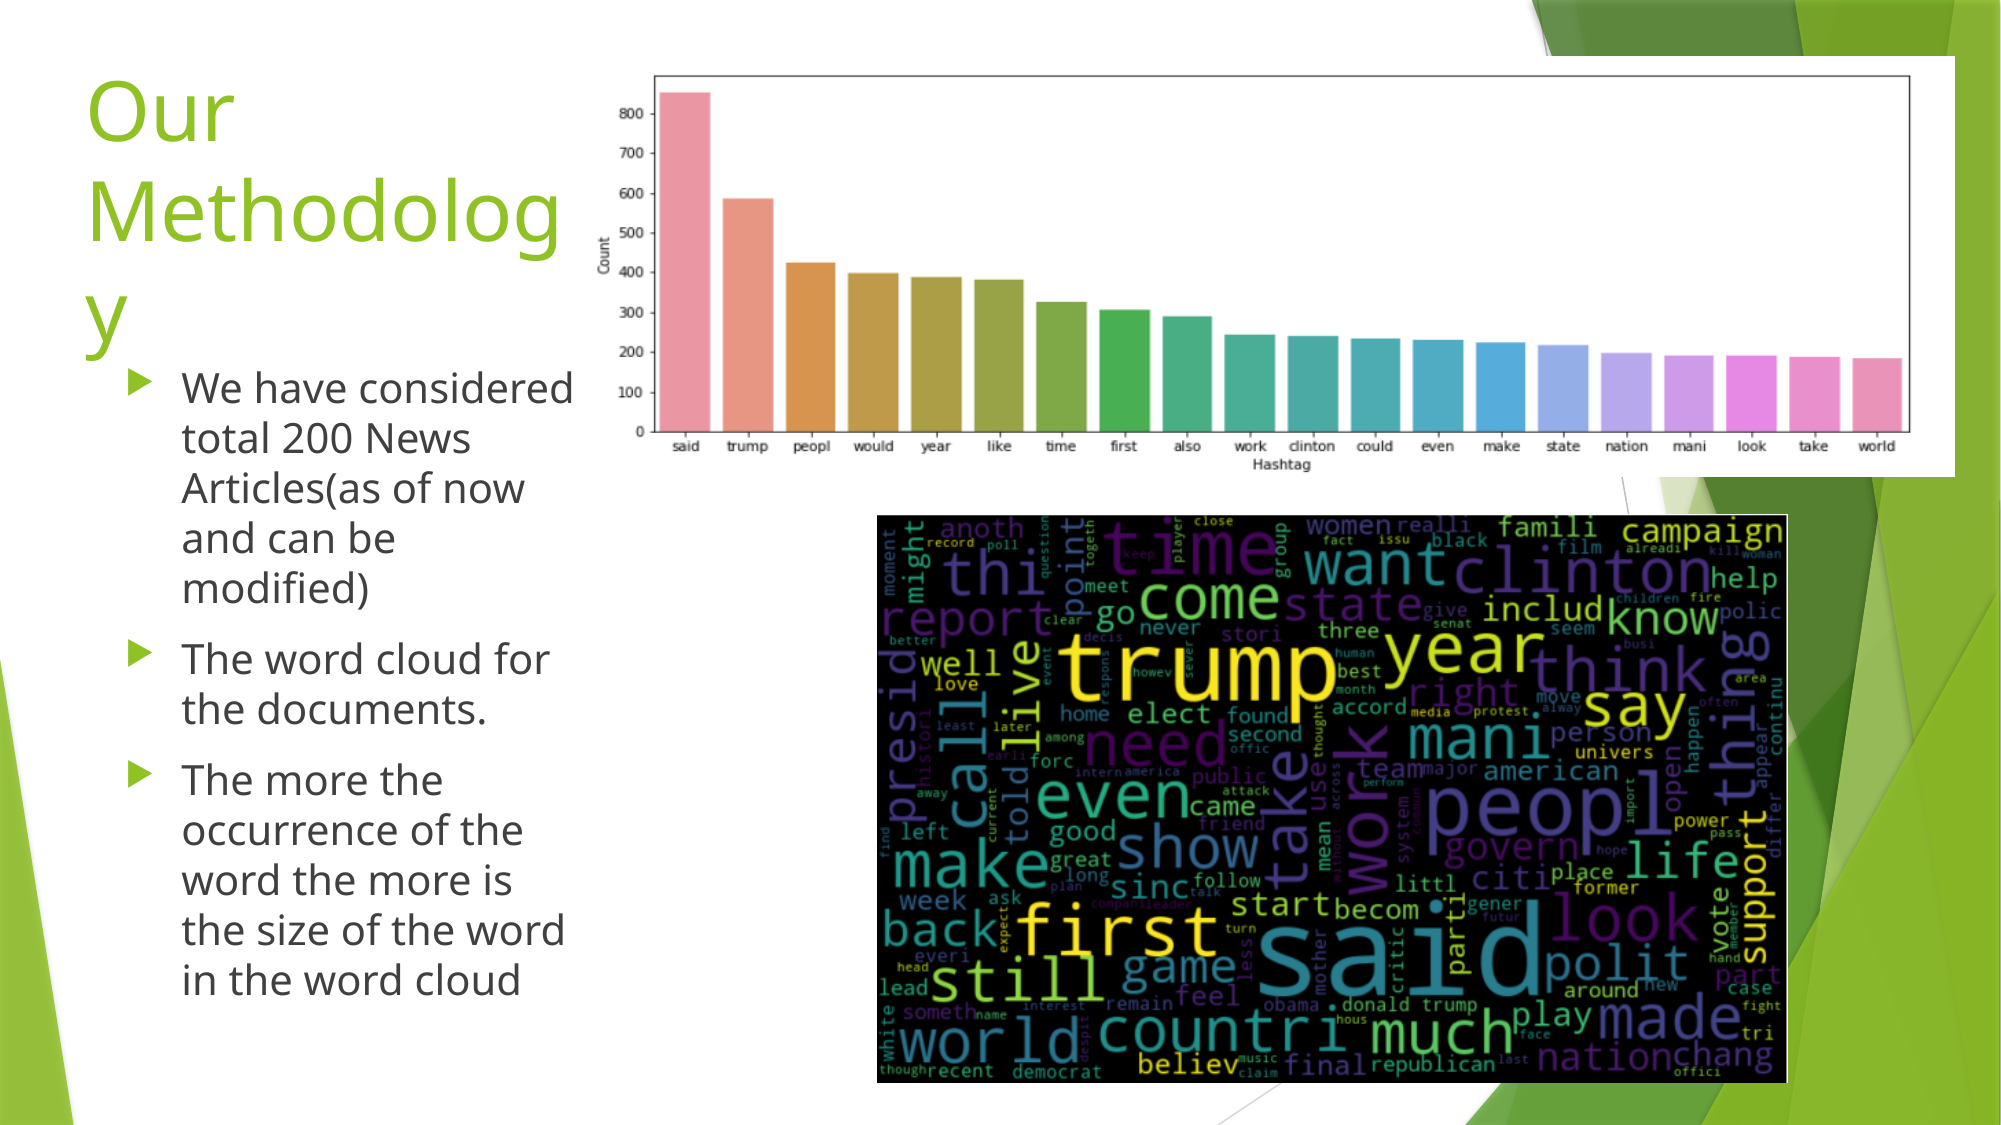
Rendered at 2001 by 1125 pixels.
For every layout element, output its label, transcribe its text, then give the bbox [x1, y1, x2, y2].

picture [574, 55, 1956, 478]
title Our Methodology [70, 99, 569, 317]
list We have considered total 200 News Articles(as of now and can be modified) The word cloud for the documents. The more the occurrence of the word the more is the size of the word in the word cloud [110, 354, 591, 992]
picture [877, 513, 1788, 1084]
